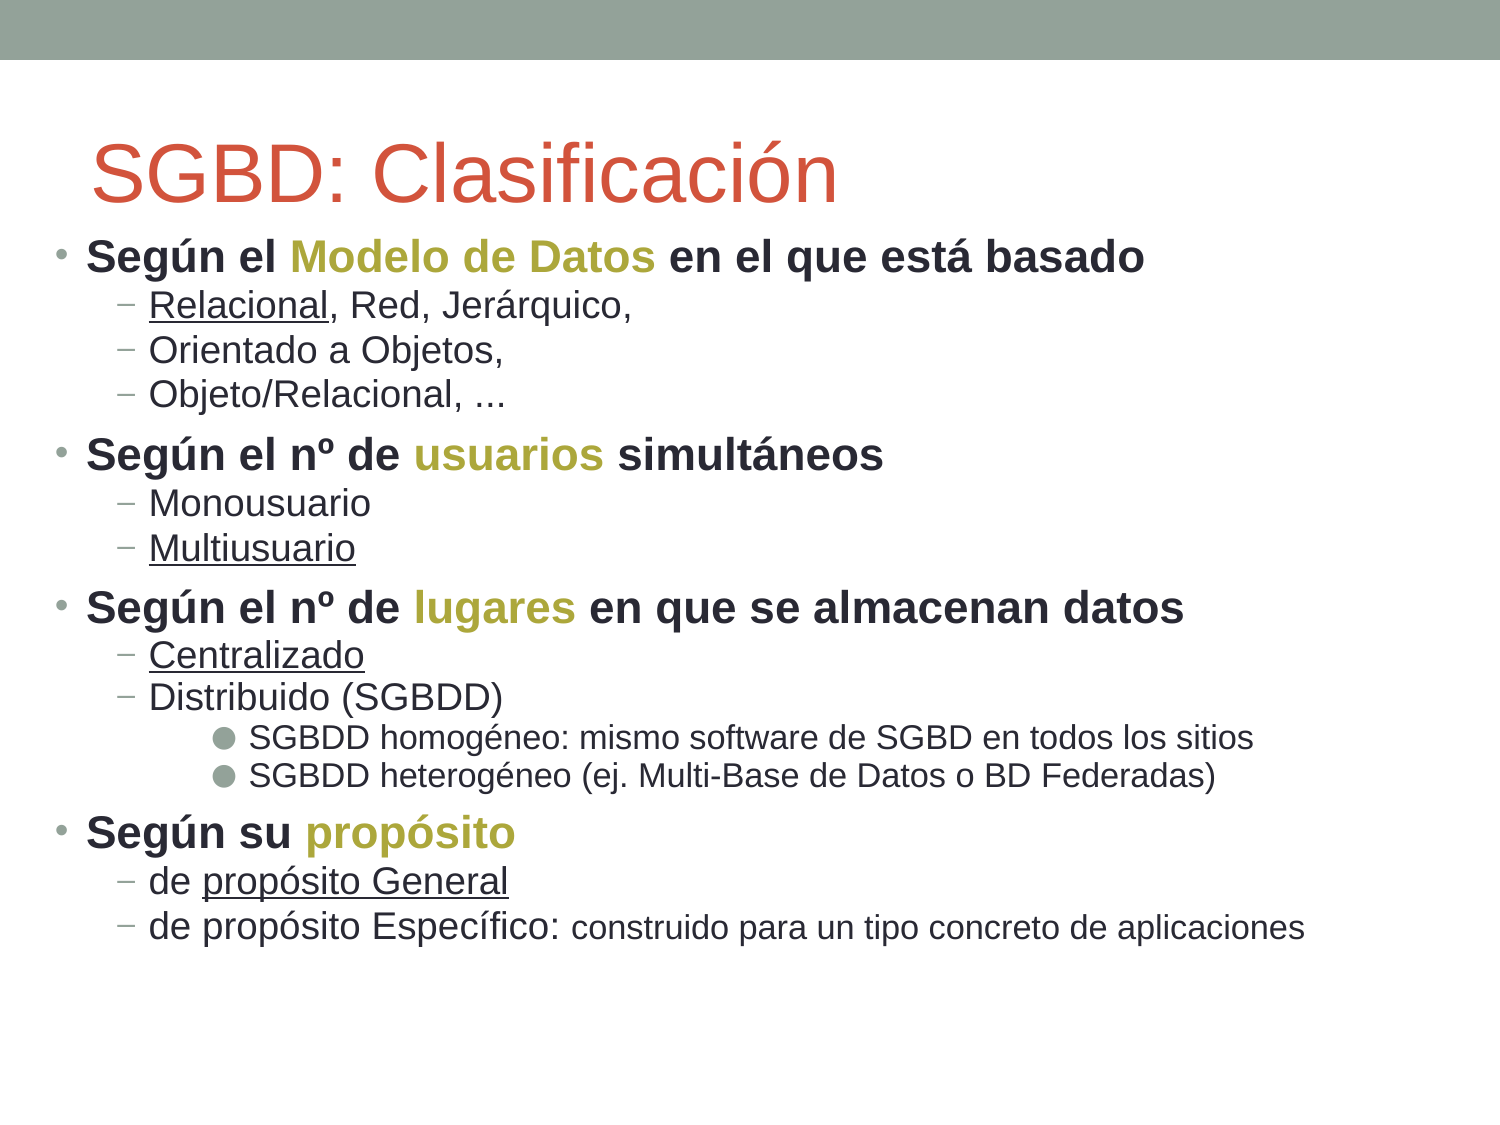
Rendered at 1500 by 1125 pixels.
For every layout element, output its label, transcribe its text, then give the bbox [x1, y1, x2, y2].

list Según el Modelo de Datos en el que está basado Relacional, Red, Jerárquico, Orientado a Objetos, Objeto/Relacional, ... Según el nº de usuarios simultáneos Monousuario Multiusuario Según el nº de lugares en que se almacenan datos Centralizado Distribuido (SGBDD) SGBDD homogéneo: mismo software de SGBD en todos los sitios SGBDD heterogéneo (ej. Multi-Base de Datos o BD Federadas) Según su propósito de propósito General de propósito Específico: construido para un tipo concreto de aplicaciones [39, 229, 1481, 1030]
title SGBD: Clasificación [75, 87, 1425, 229]
